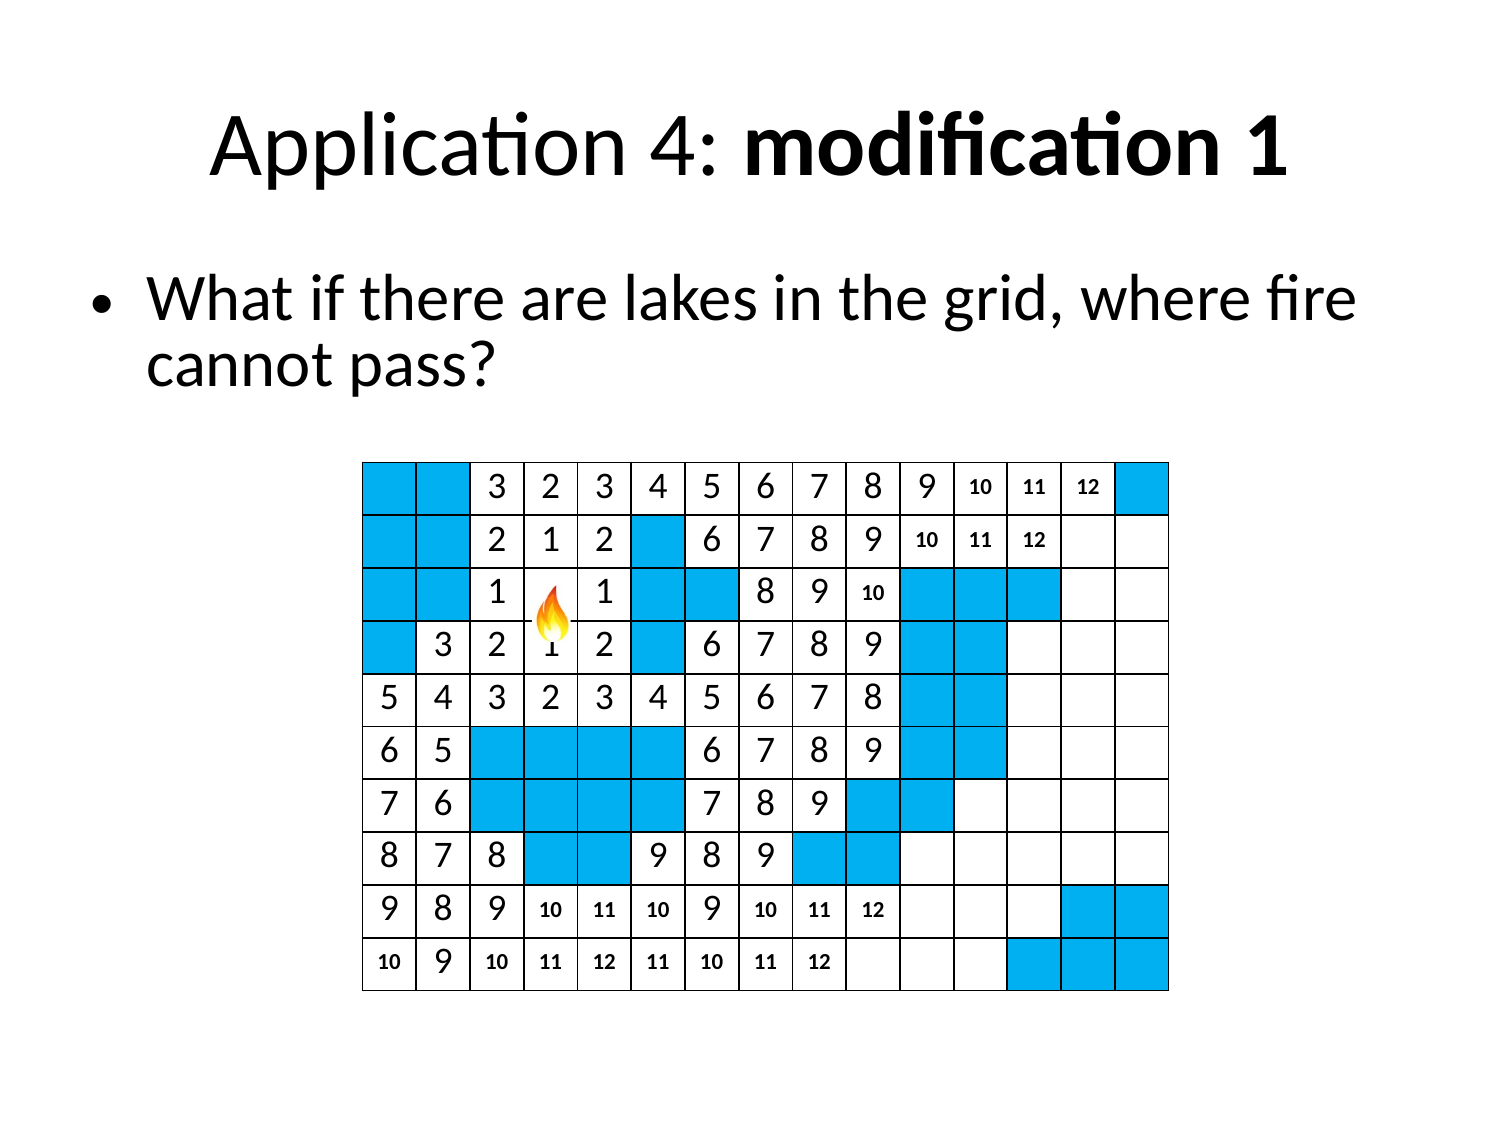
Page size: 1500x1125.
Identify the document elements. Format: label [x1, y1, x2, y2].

text_box [74, 262, 1425, 1005]
title [75, 45, 1425, 233]
picture [531, 583, 571, 642]
